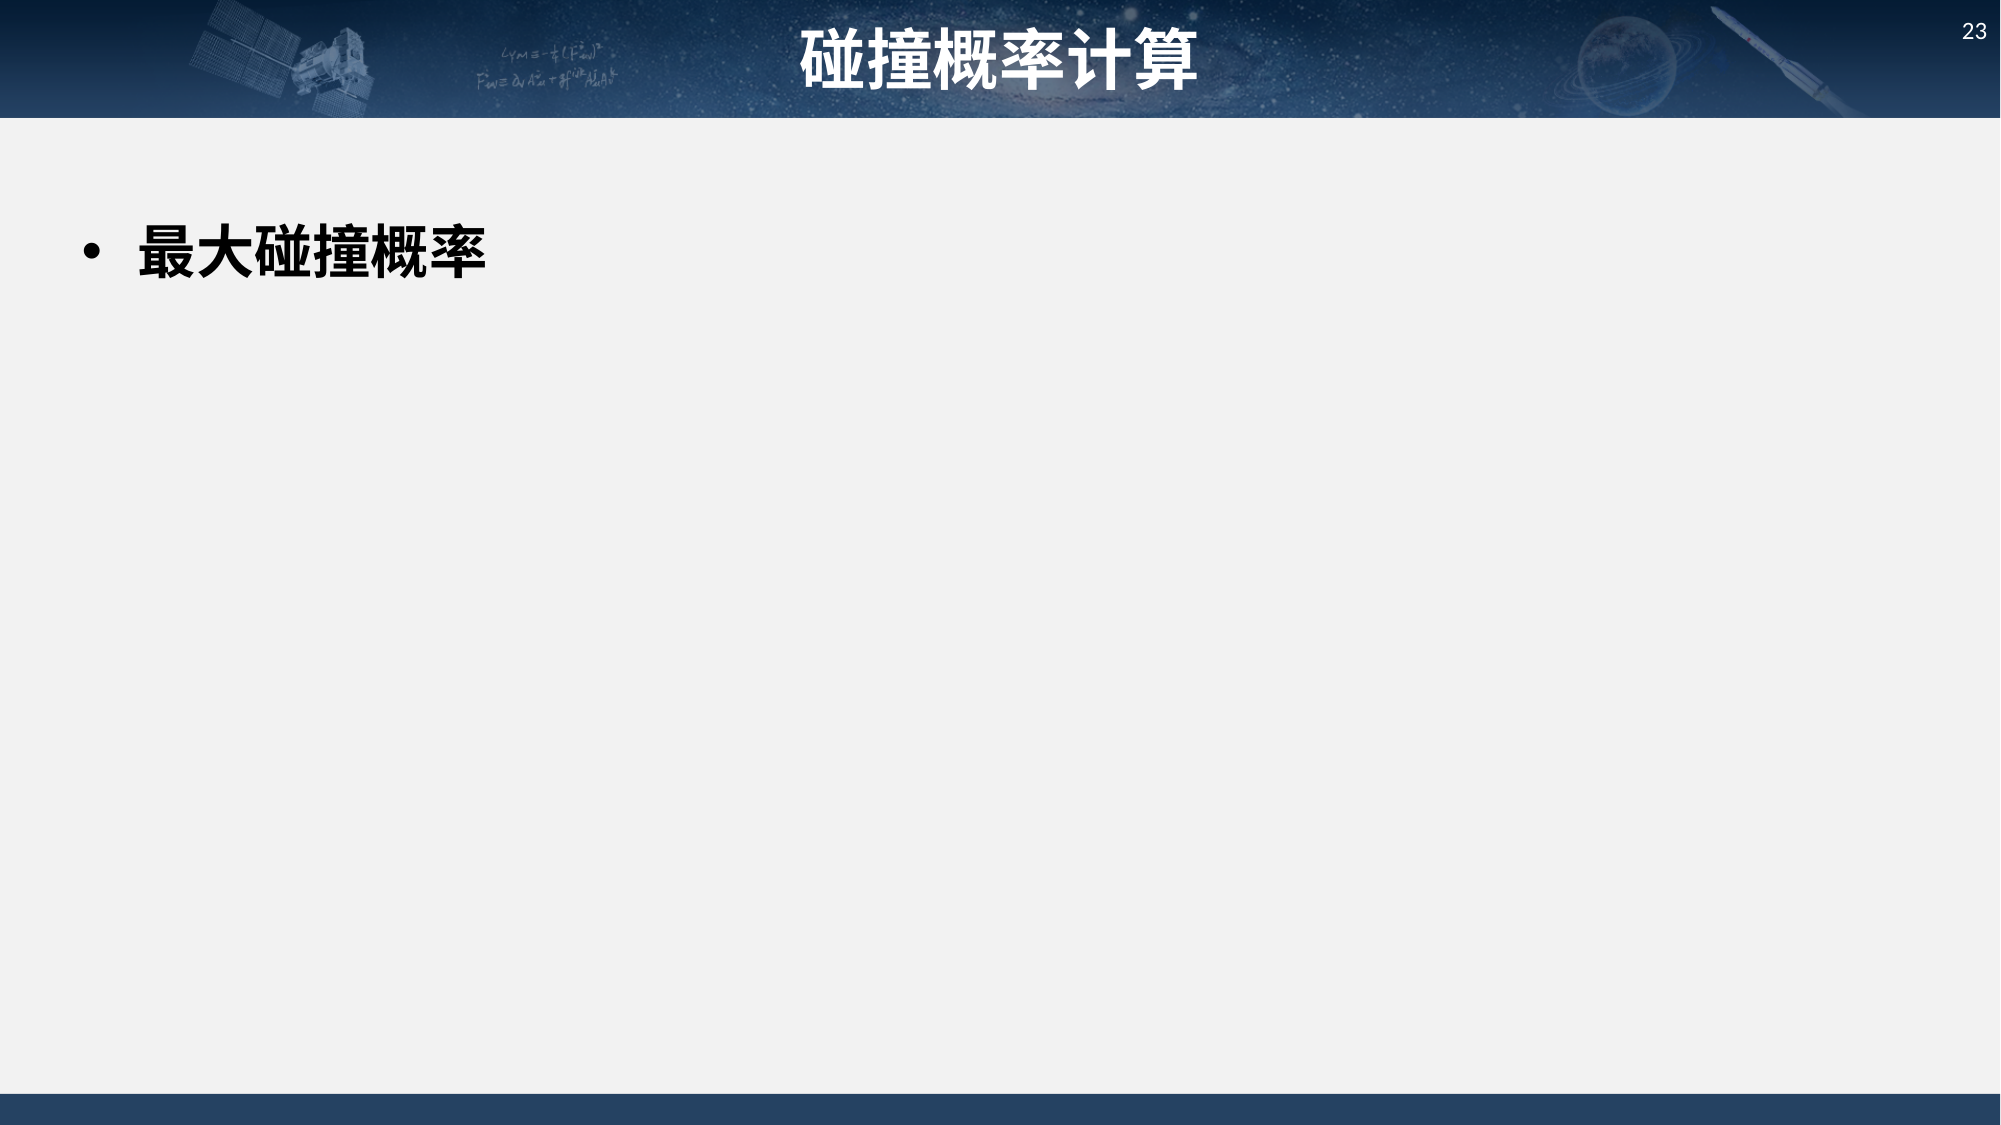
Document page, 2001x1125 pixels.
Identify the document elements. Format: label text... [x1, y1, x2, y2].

text_box 最大碰撞概率 [66, 172, 1933, 398]
text_box 碰撞概率计算 [0, 0, 2000, 117]
picture [0, 0, 2001, 118]
